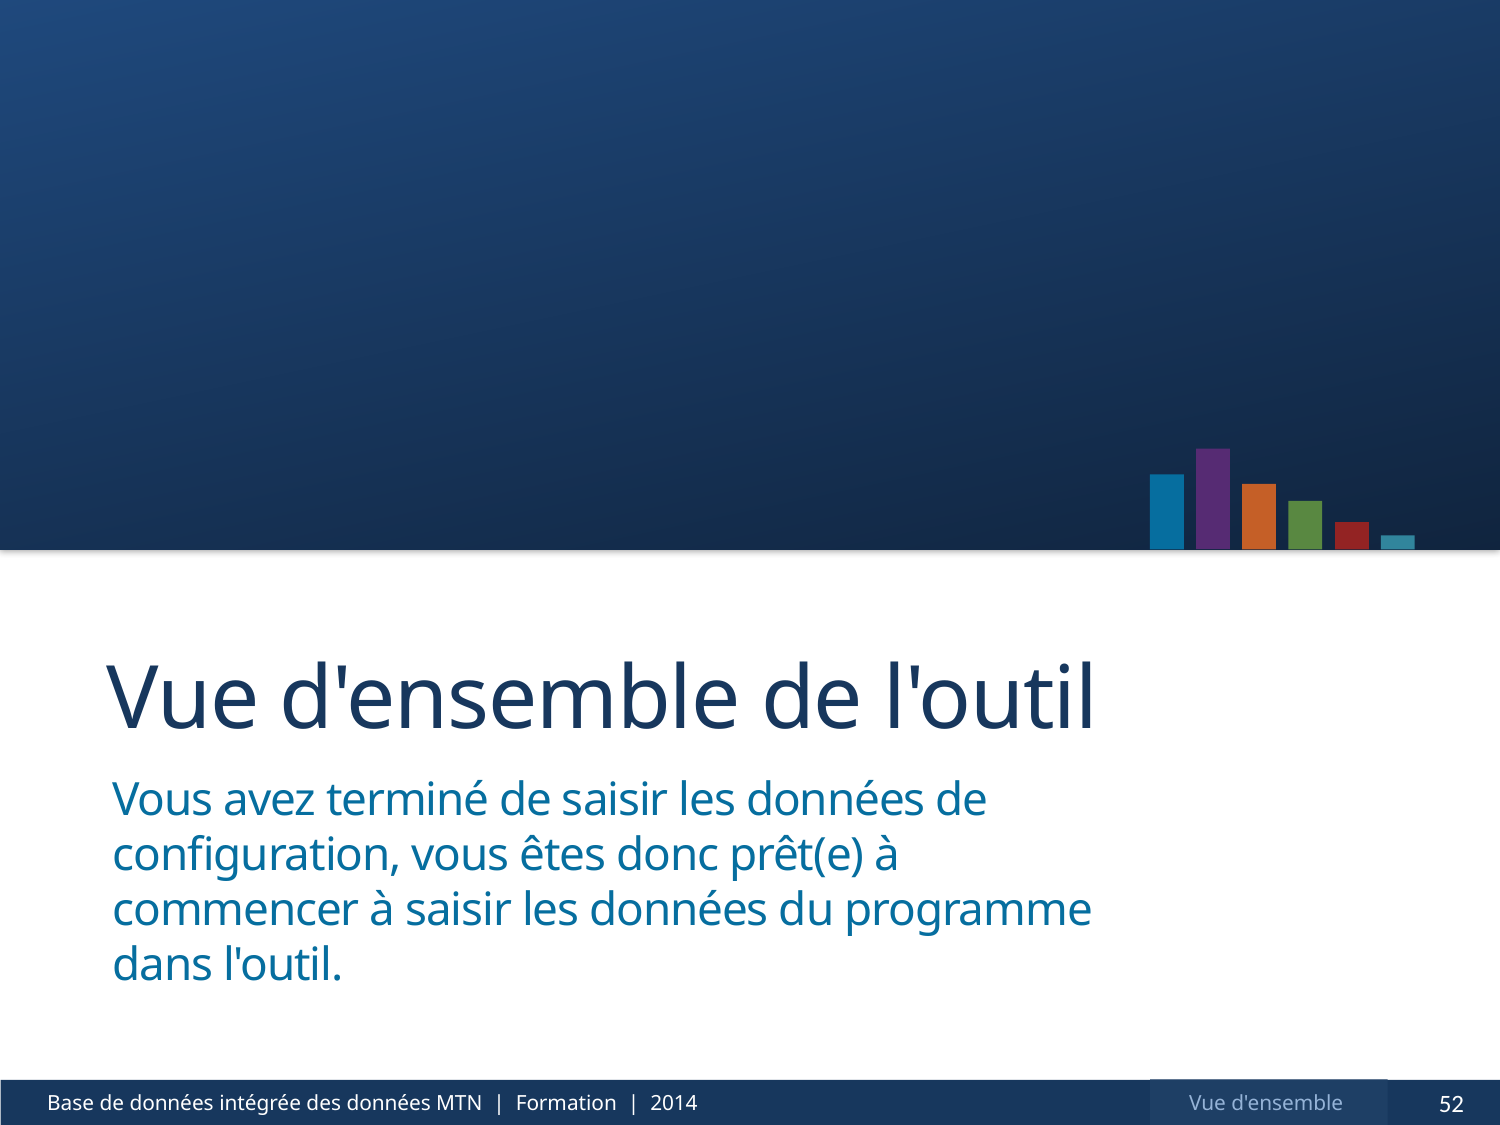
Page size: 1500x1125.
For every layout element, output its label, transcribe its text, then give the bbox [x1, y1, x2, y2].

list Vous avez terminé de saisir les données de configuration, vous êtes donc prêt(e) à commencer à saisir les données du programme dans l'outil. [112, 762, 1125, 1000]
title Vue d'ensemble de l'outil [91, 612, 1442, 730]
